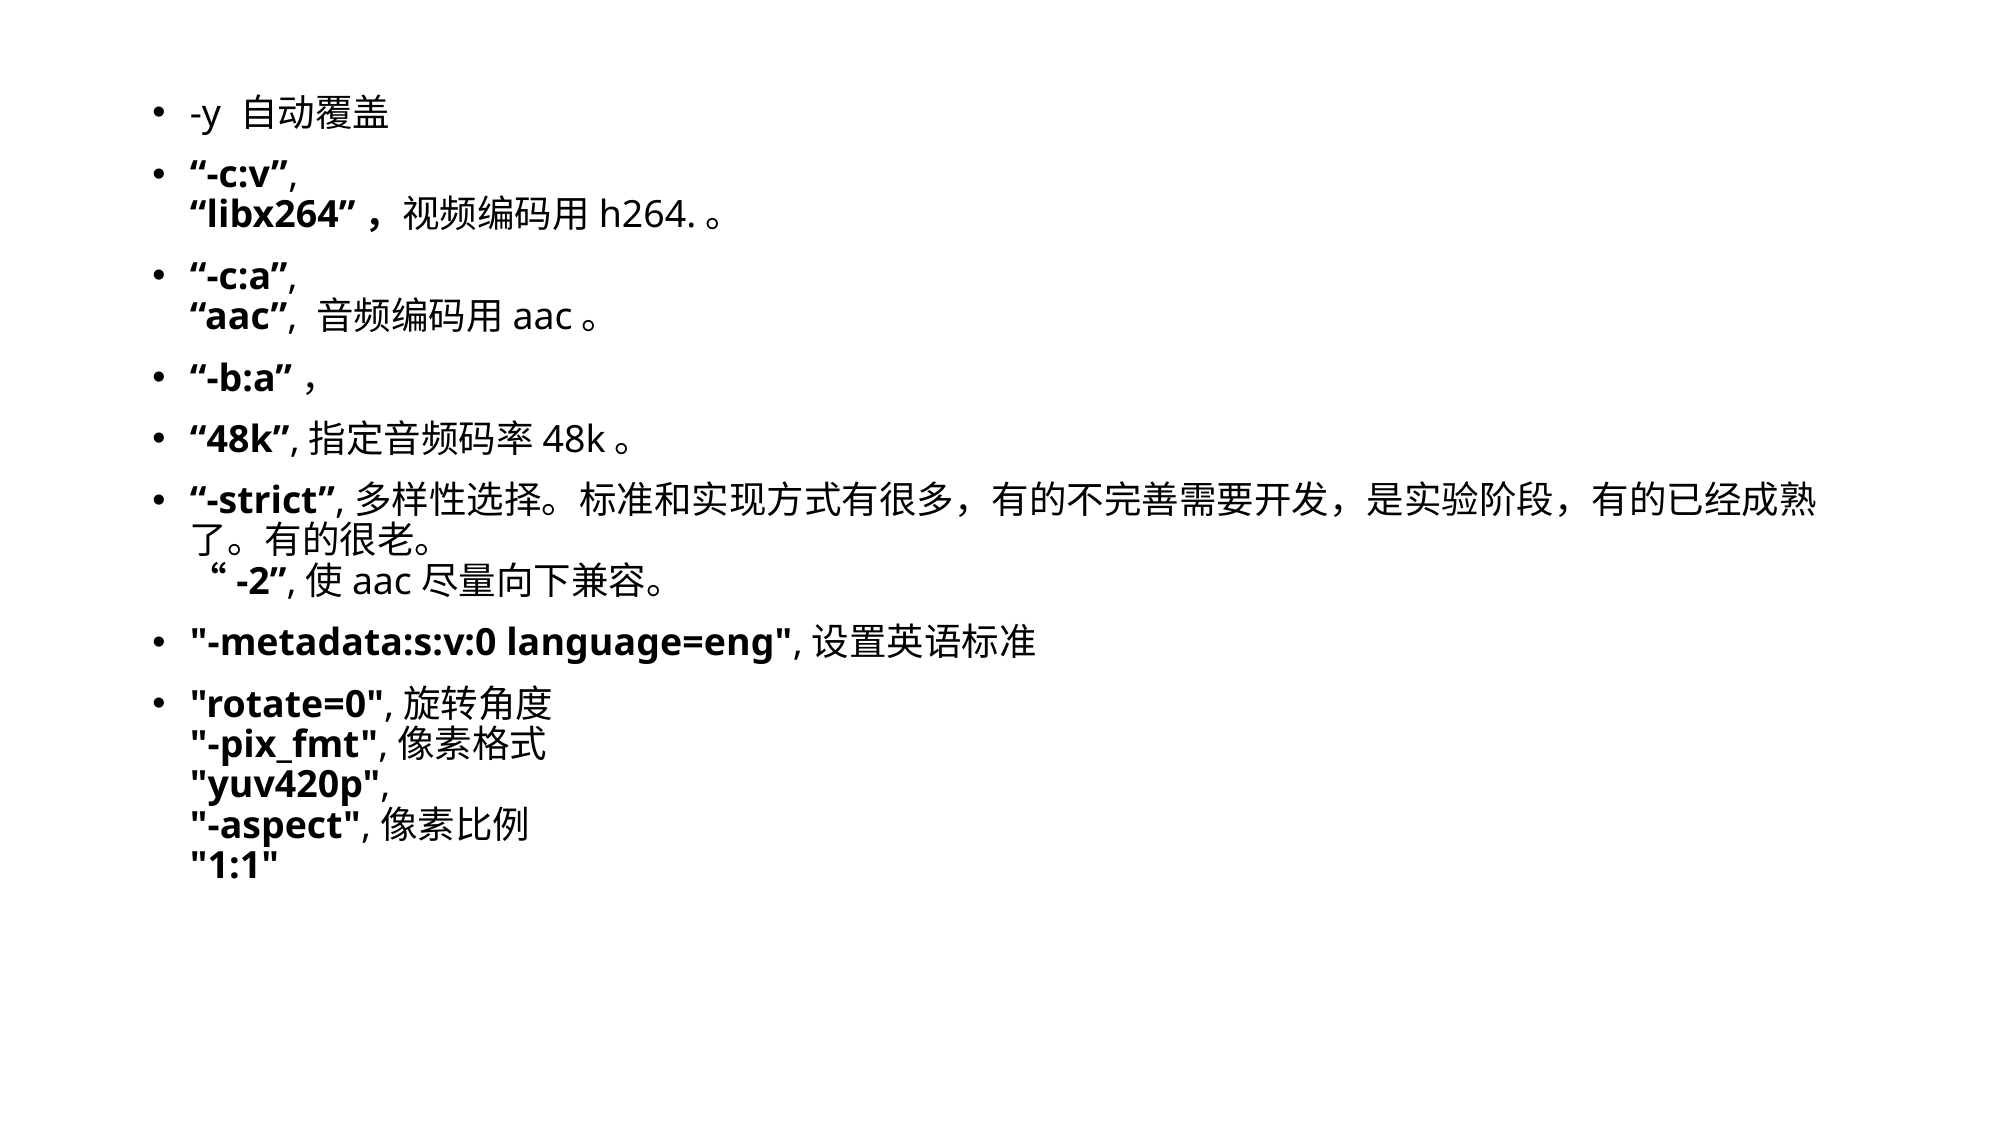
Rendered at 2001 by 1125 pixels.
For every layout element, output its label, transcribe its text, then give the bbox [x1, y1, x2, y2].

list -y 自动覆盖 “-c:v”, “libx264”，视频编码用h264.。 “-c:a”, “aac”, 音频编码用aac。 “-b:a”， “48k”,指定音频码率48k。 “-strict”,多样性选择。标准和实现方式有很多，有的不完善需要开发，是实验阶段，有的已经成熟了。有的很老。 “-2”,使aac尽量向下兼容。 "-metadata:s:v:0 language=eng",设置英语标准 "rotate=0",旋转角度 "-pix_fmt",像素格式 "yuv420p", "-aspect",像素比例 "1:1" [137, 86, 1863, 1014]
